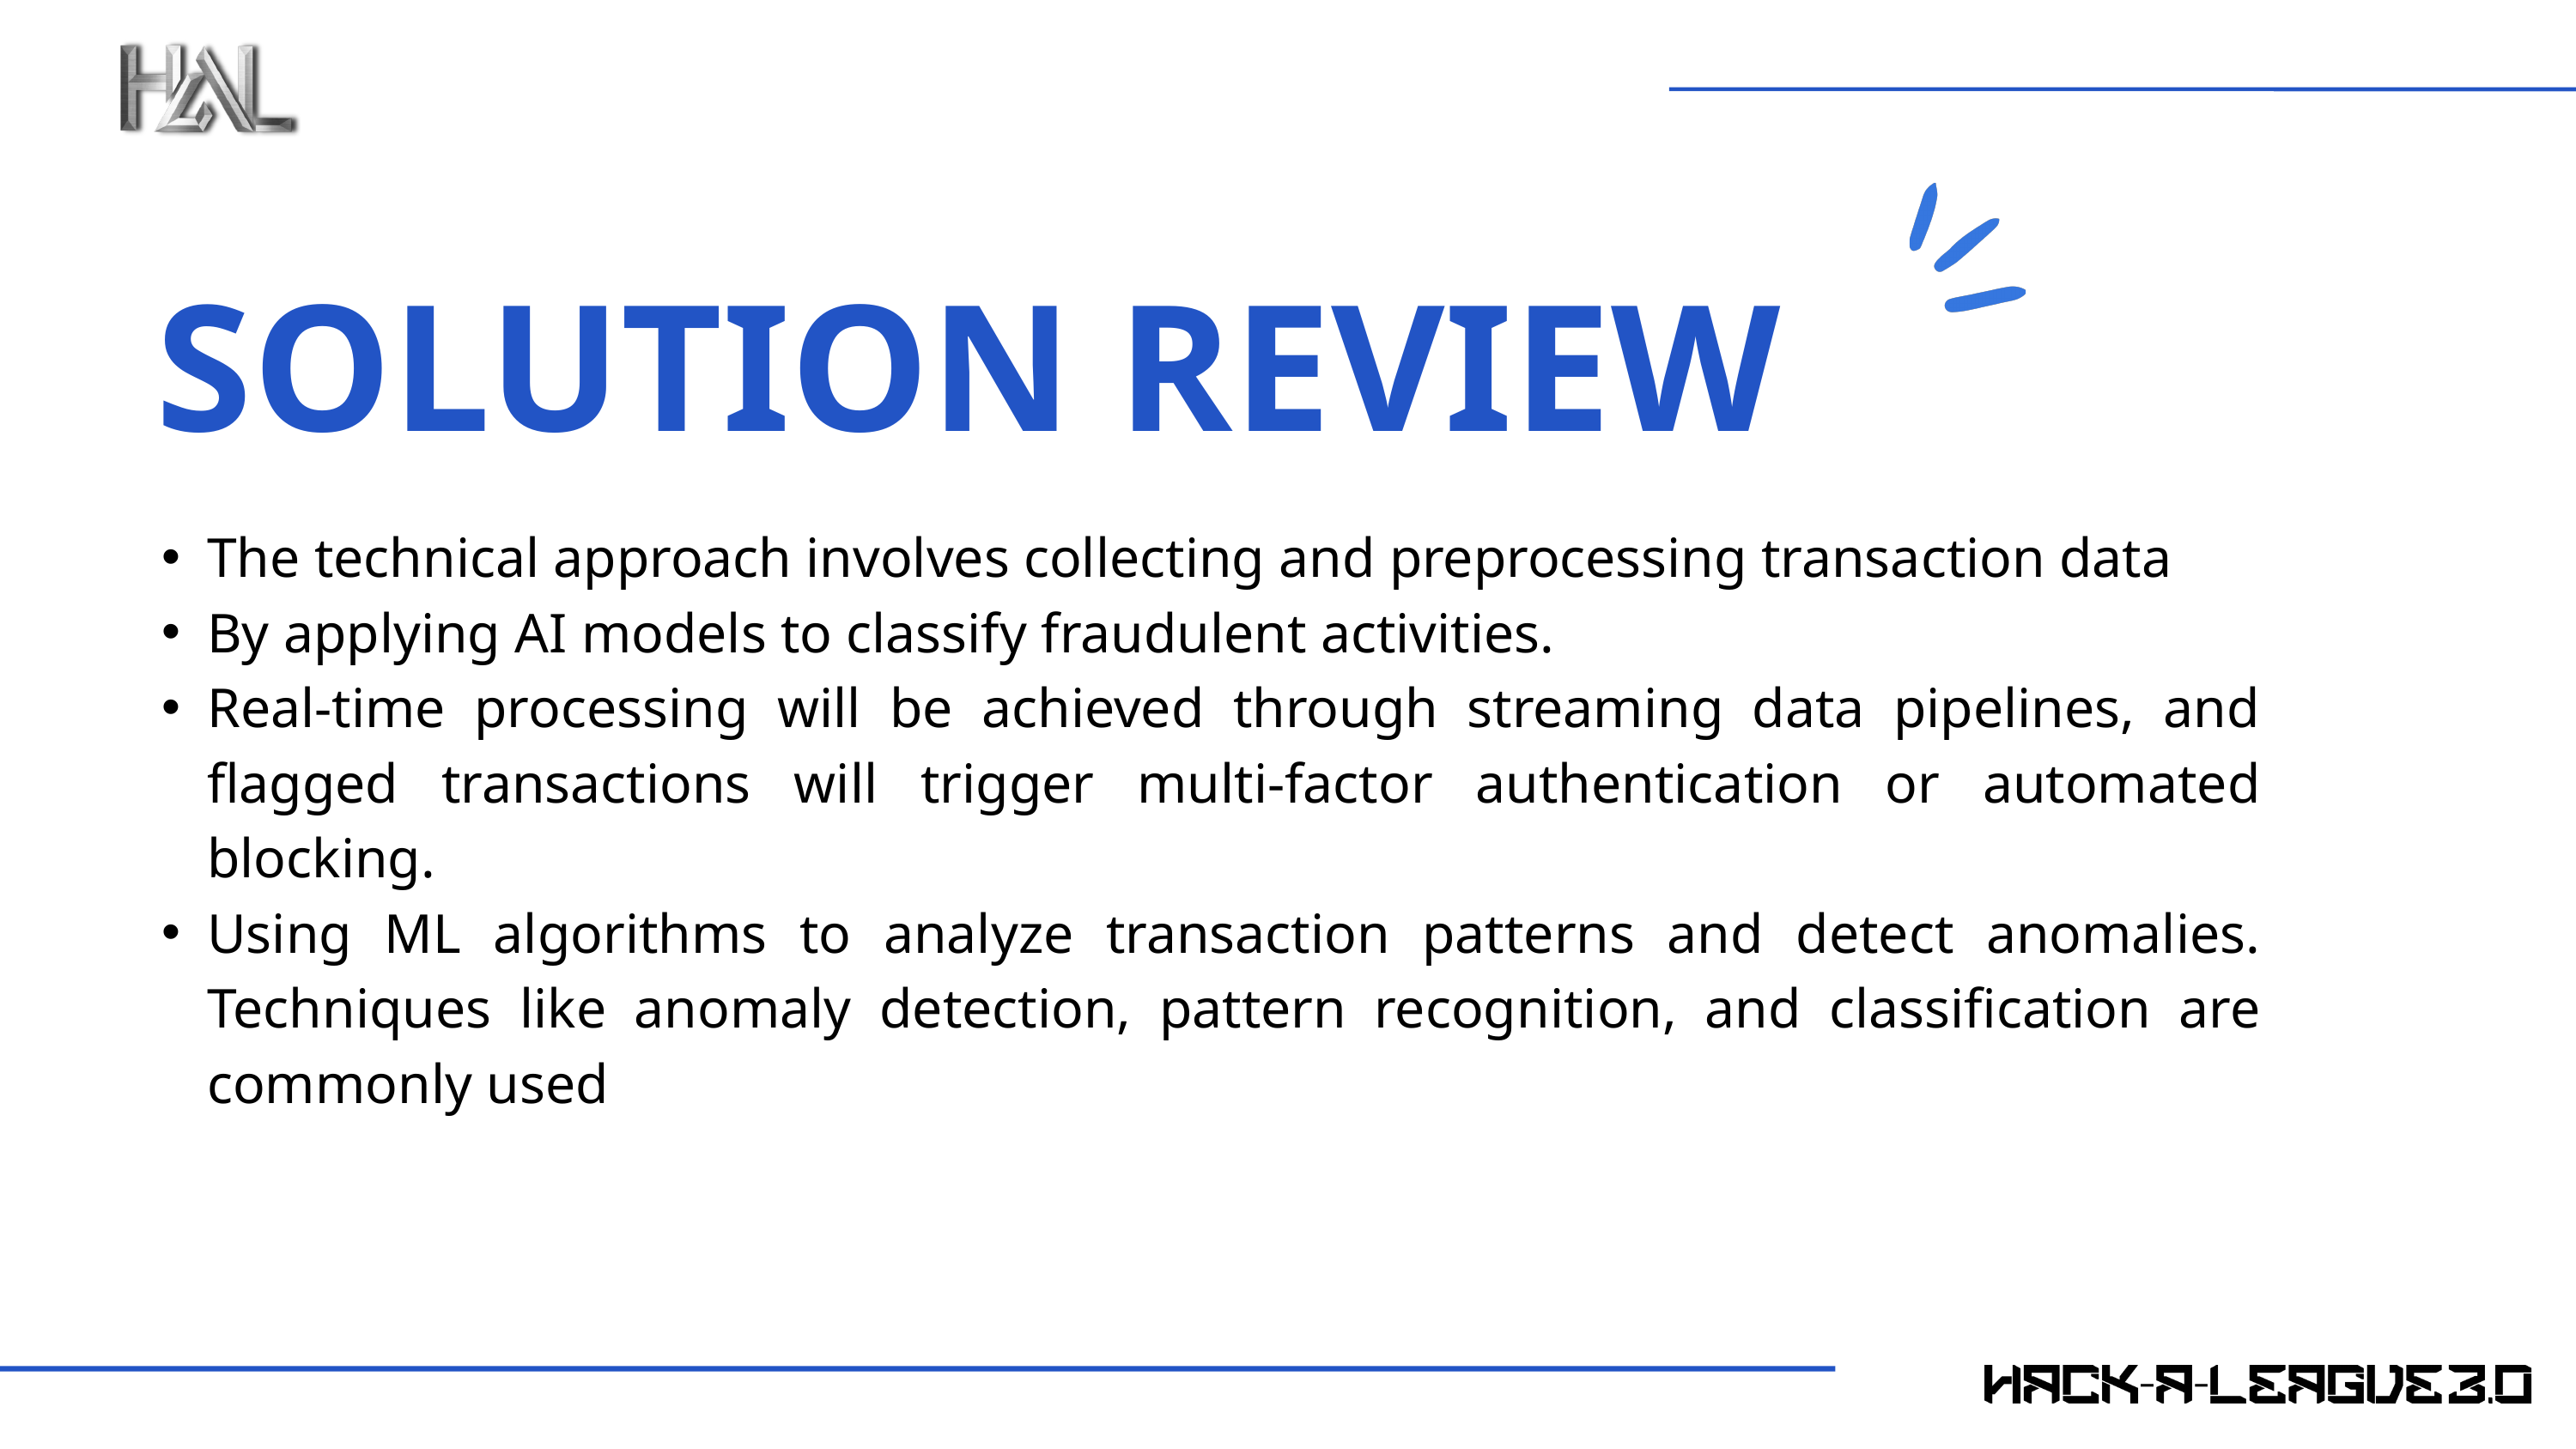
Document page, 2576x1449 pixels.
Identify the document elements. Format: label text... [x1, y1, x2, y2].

text_box The technical approach involves collecting and preprocessing transaction data By applying AI models to classify fraudulent activities. Real-time processing will be achieved through streaming data pipelines, and flagged transactions will trigger multi-factor authentication or automated blocking. Using ML algorithms to analyze transaction patterns and detect anomalies. Techniques like anomaly detection, pattern recognition, and classification are commonly used [116, 512, 2263, 1190]
text_box [109, 29, 301, 154]
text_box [1984, 1342, 2541, 1429]
text_box [1909, 183, 2026, 312]
text_box SOLUTION REVIEW [155, 221, 2053, 467]
